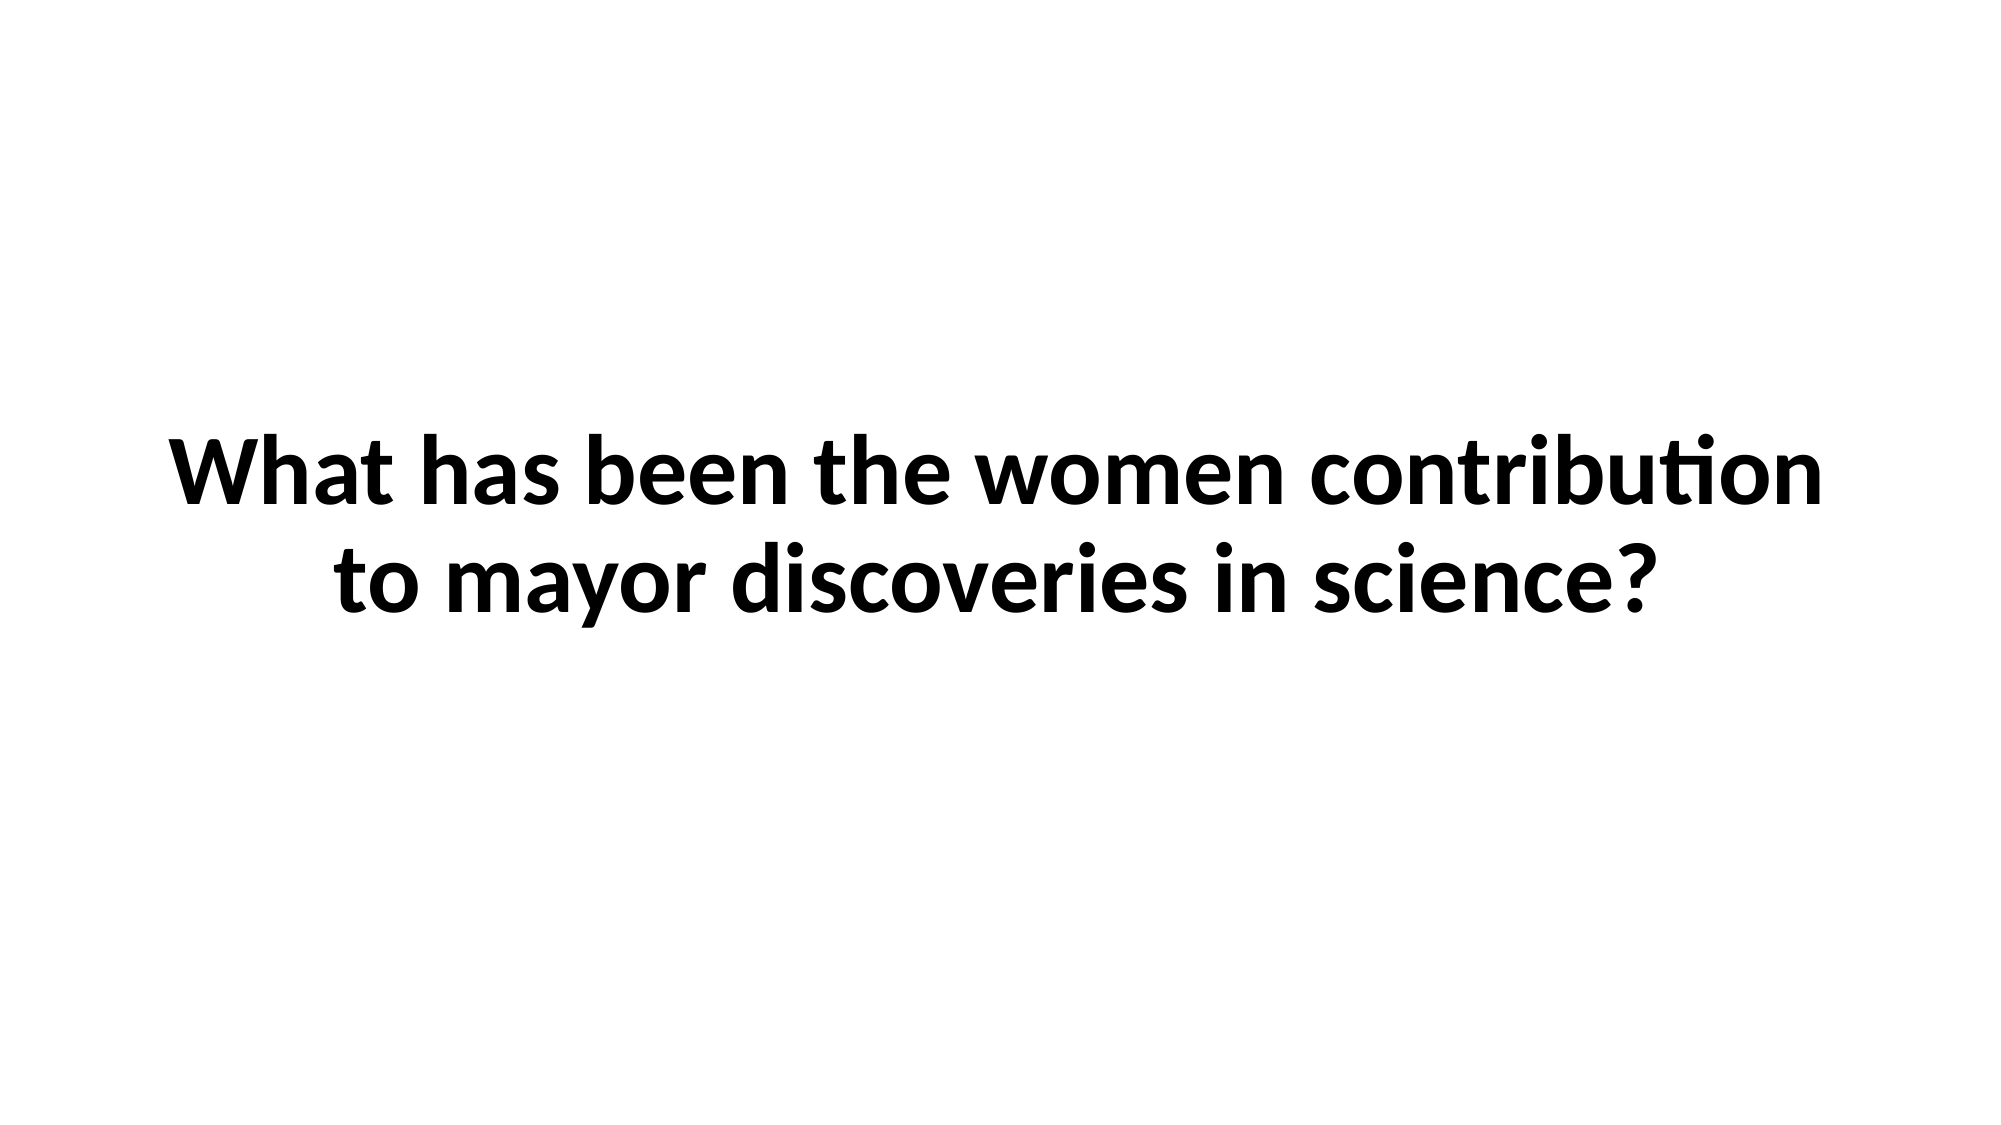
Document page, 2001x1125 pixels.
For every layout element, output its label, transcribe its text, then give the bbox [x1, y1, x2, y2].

subtitle What has been the women contribution to mayor discoveries in science? [131, 410, 1864, 683]
